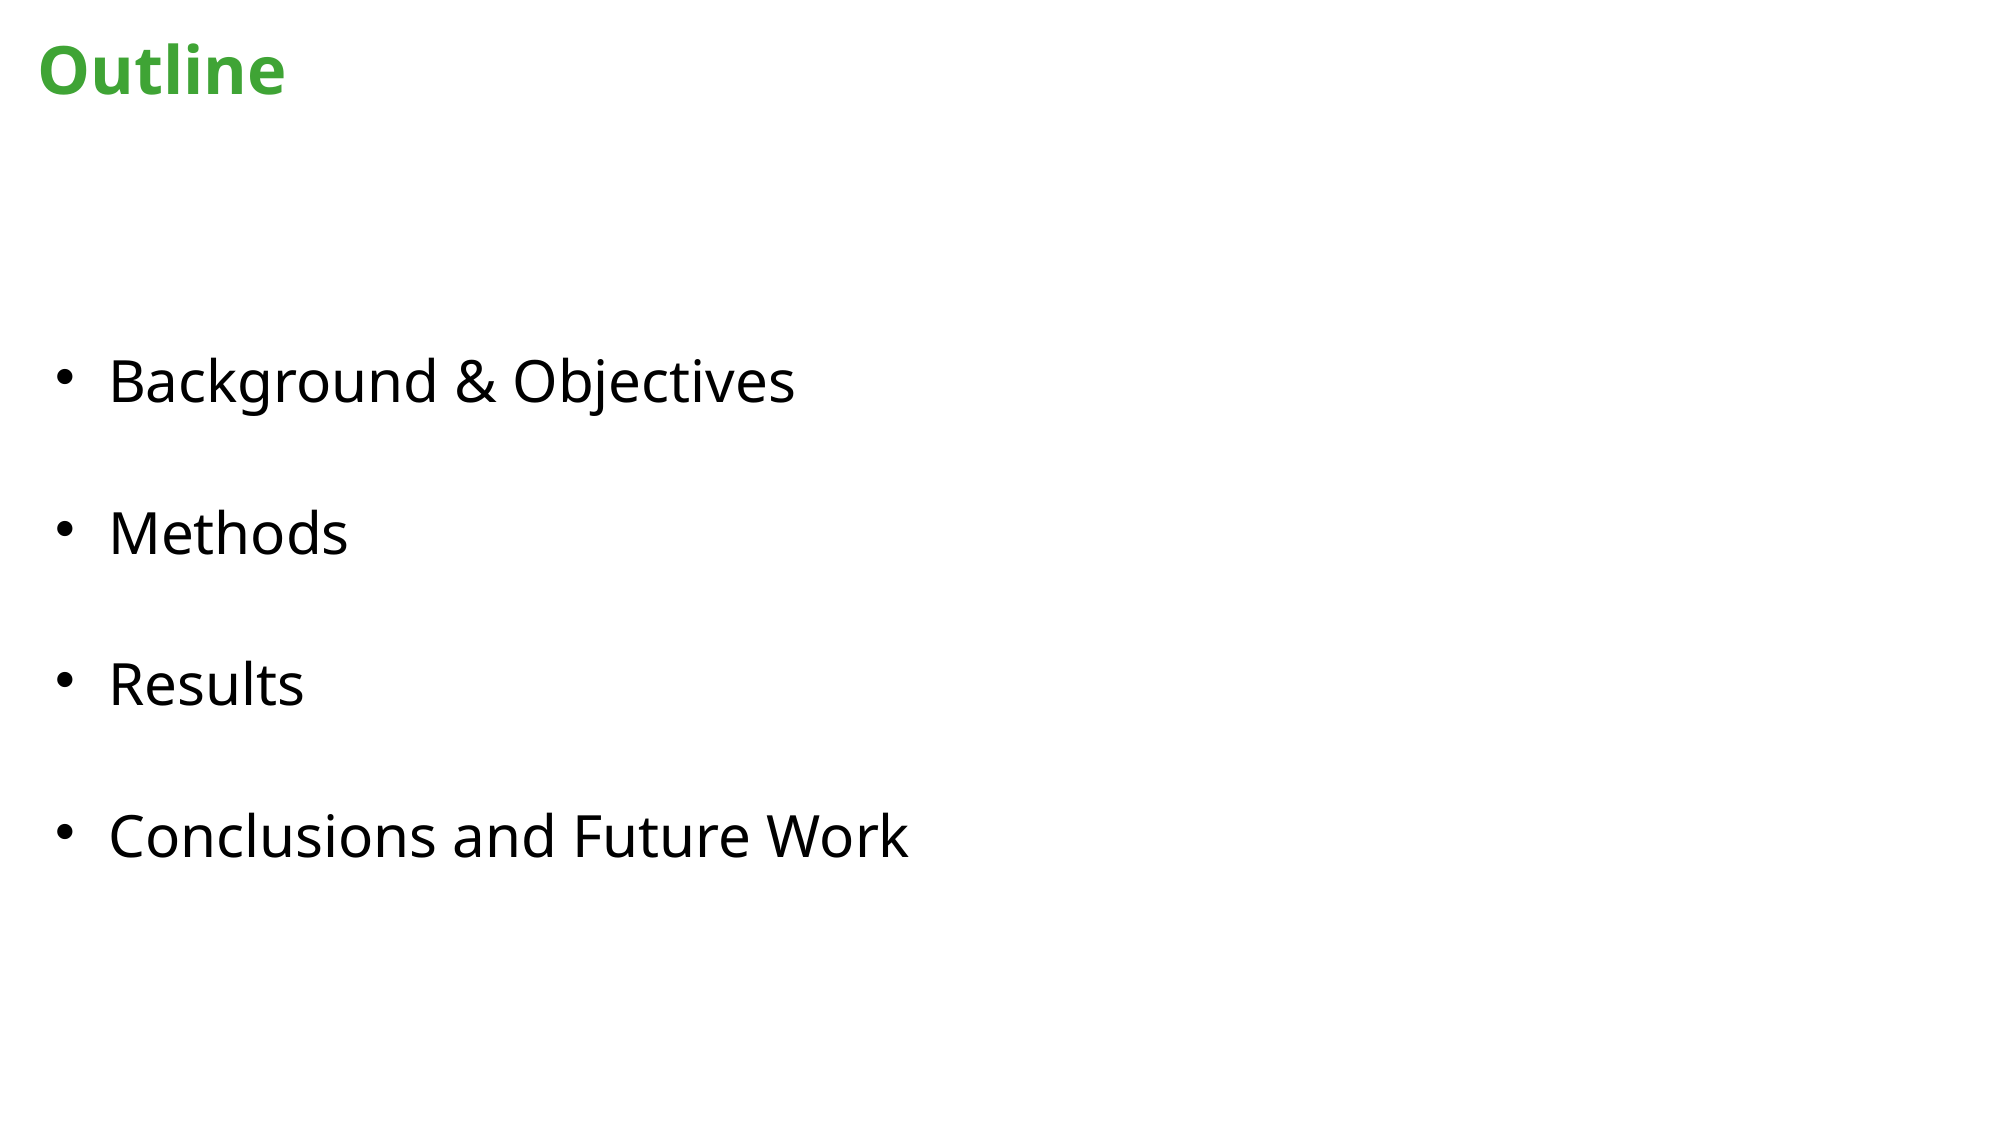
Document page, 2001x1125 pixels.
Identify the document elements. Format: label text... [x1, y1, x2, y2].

title Outline [37, 29, 1538, 117]
list Background & Objectives Methods Results Conclusions and Future Work [37, 135, 1950, 1088]
